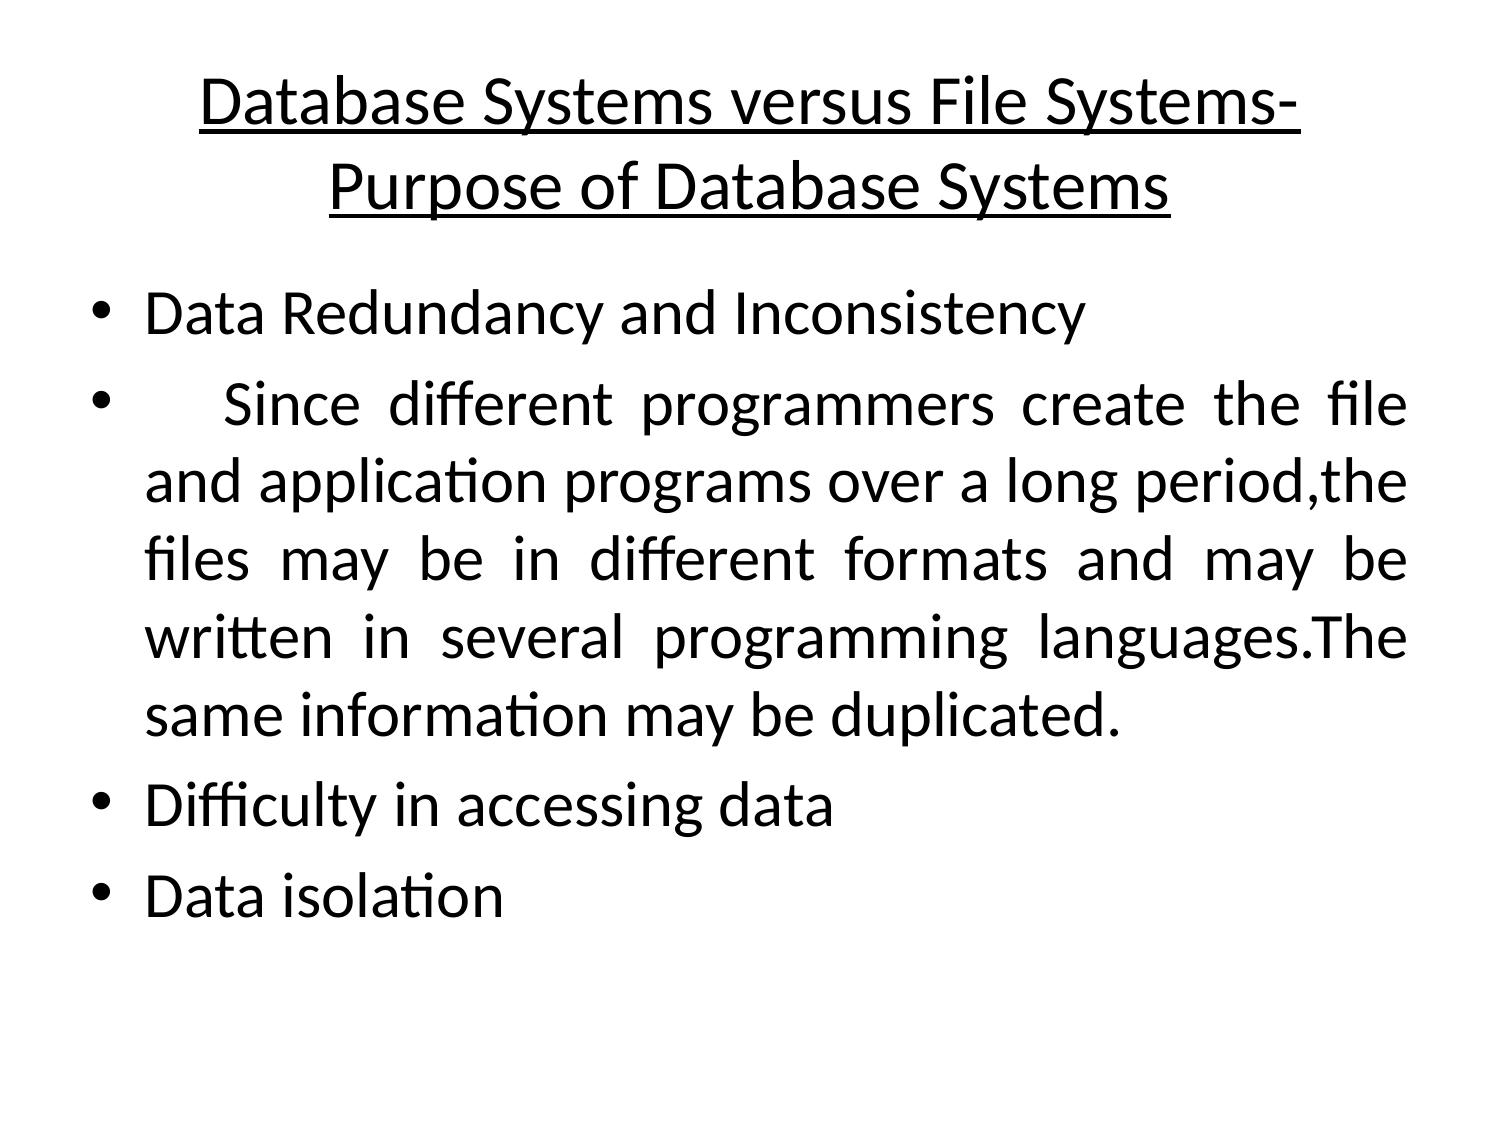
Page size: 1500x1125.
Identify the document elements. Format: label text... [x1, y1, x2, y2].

title Database Systems versus File Systems-Purpose of Database Systems [75, 45, 1425, 233]
list Data Redundancy and Inconsistency Since different programmers create the file and application programs over a long period,the files may be in different formats and may be written in several programming languages.The same information may be duplicated. Difficulty in accessing data Data isolation [75, 262, 1425, 1005]
